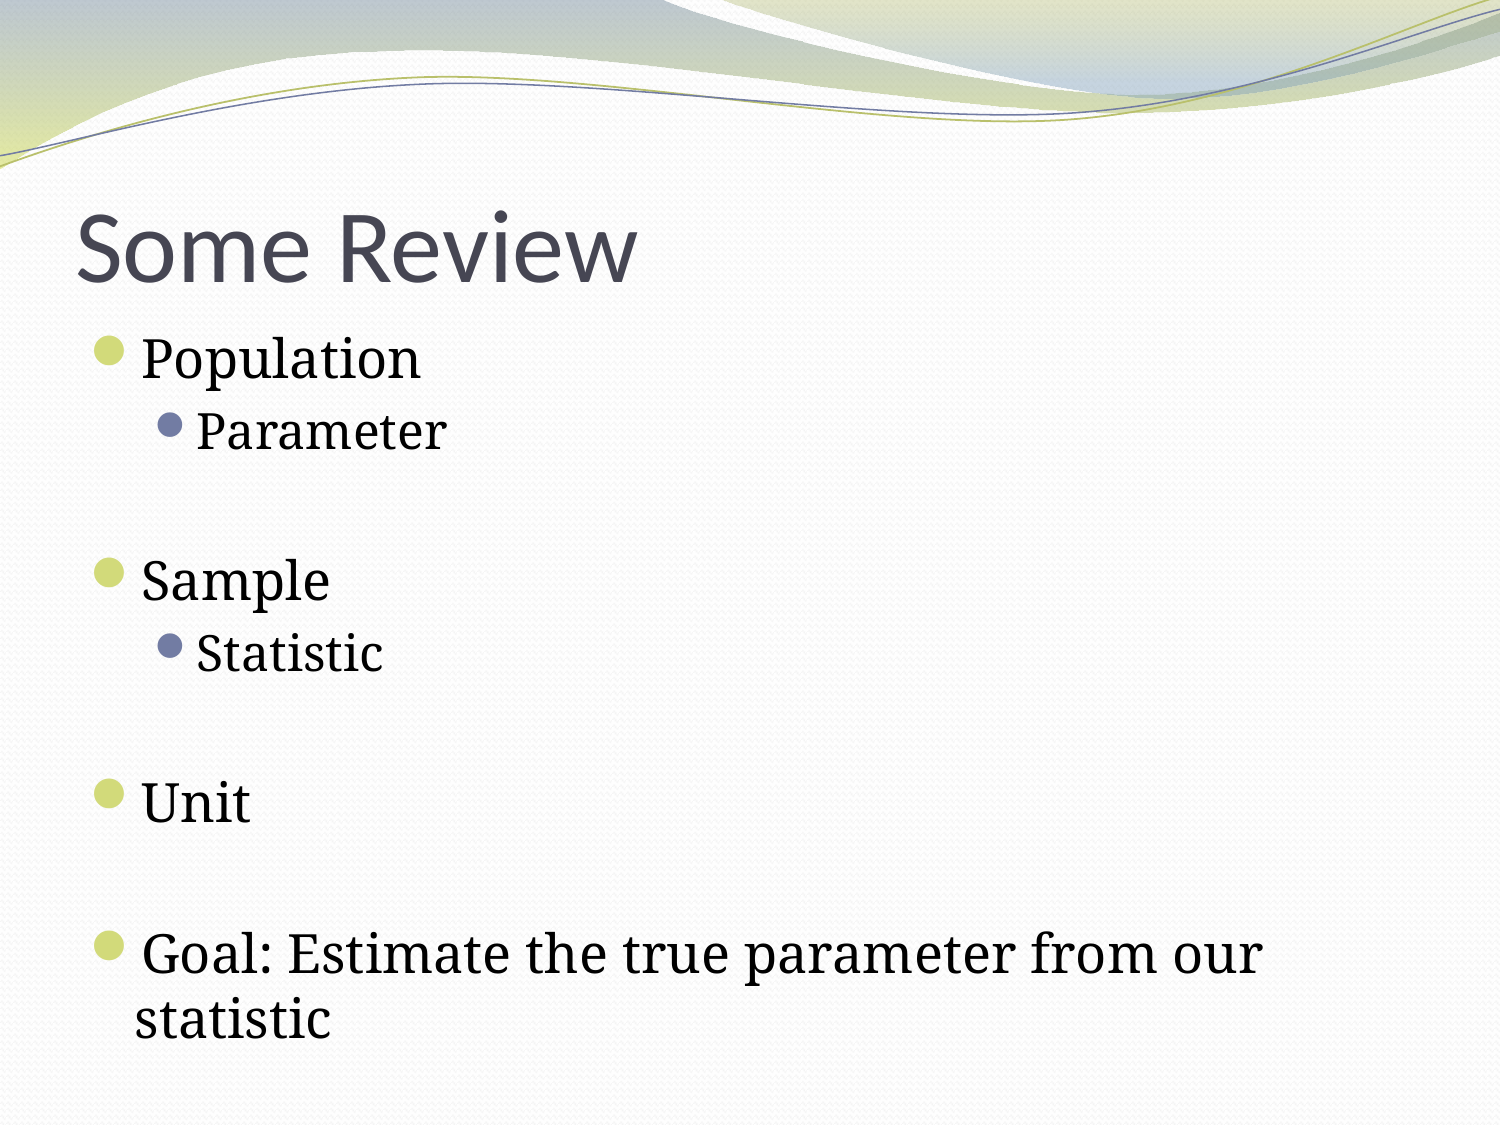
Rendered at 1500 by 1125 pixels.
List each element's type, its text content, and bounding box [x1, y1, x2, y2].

list Population Parameter Sample Statistic Unit Goal: Estimate the true parameter from our statistic [75, 317, 1425, 1038]
title Some Review [75, 115, 1425, 303]
